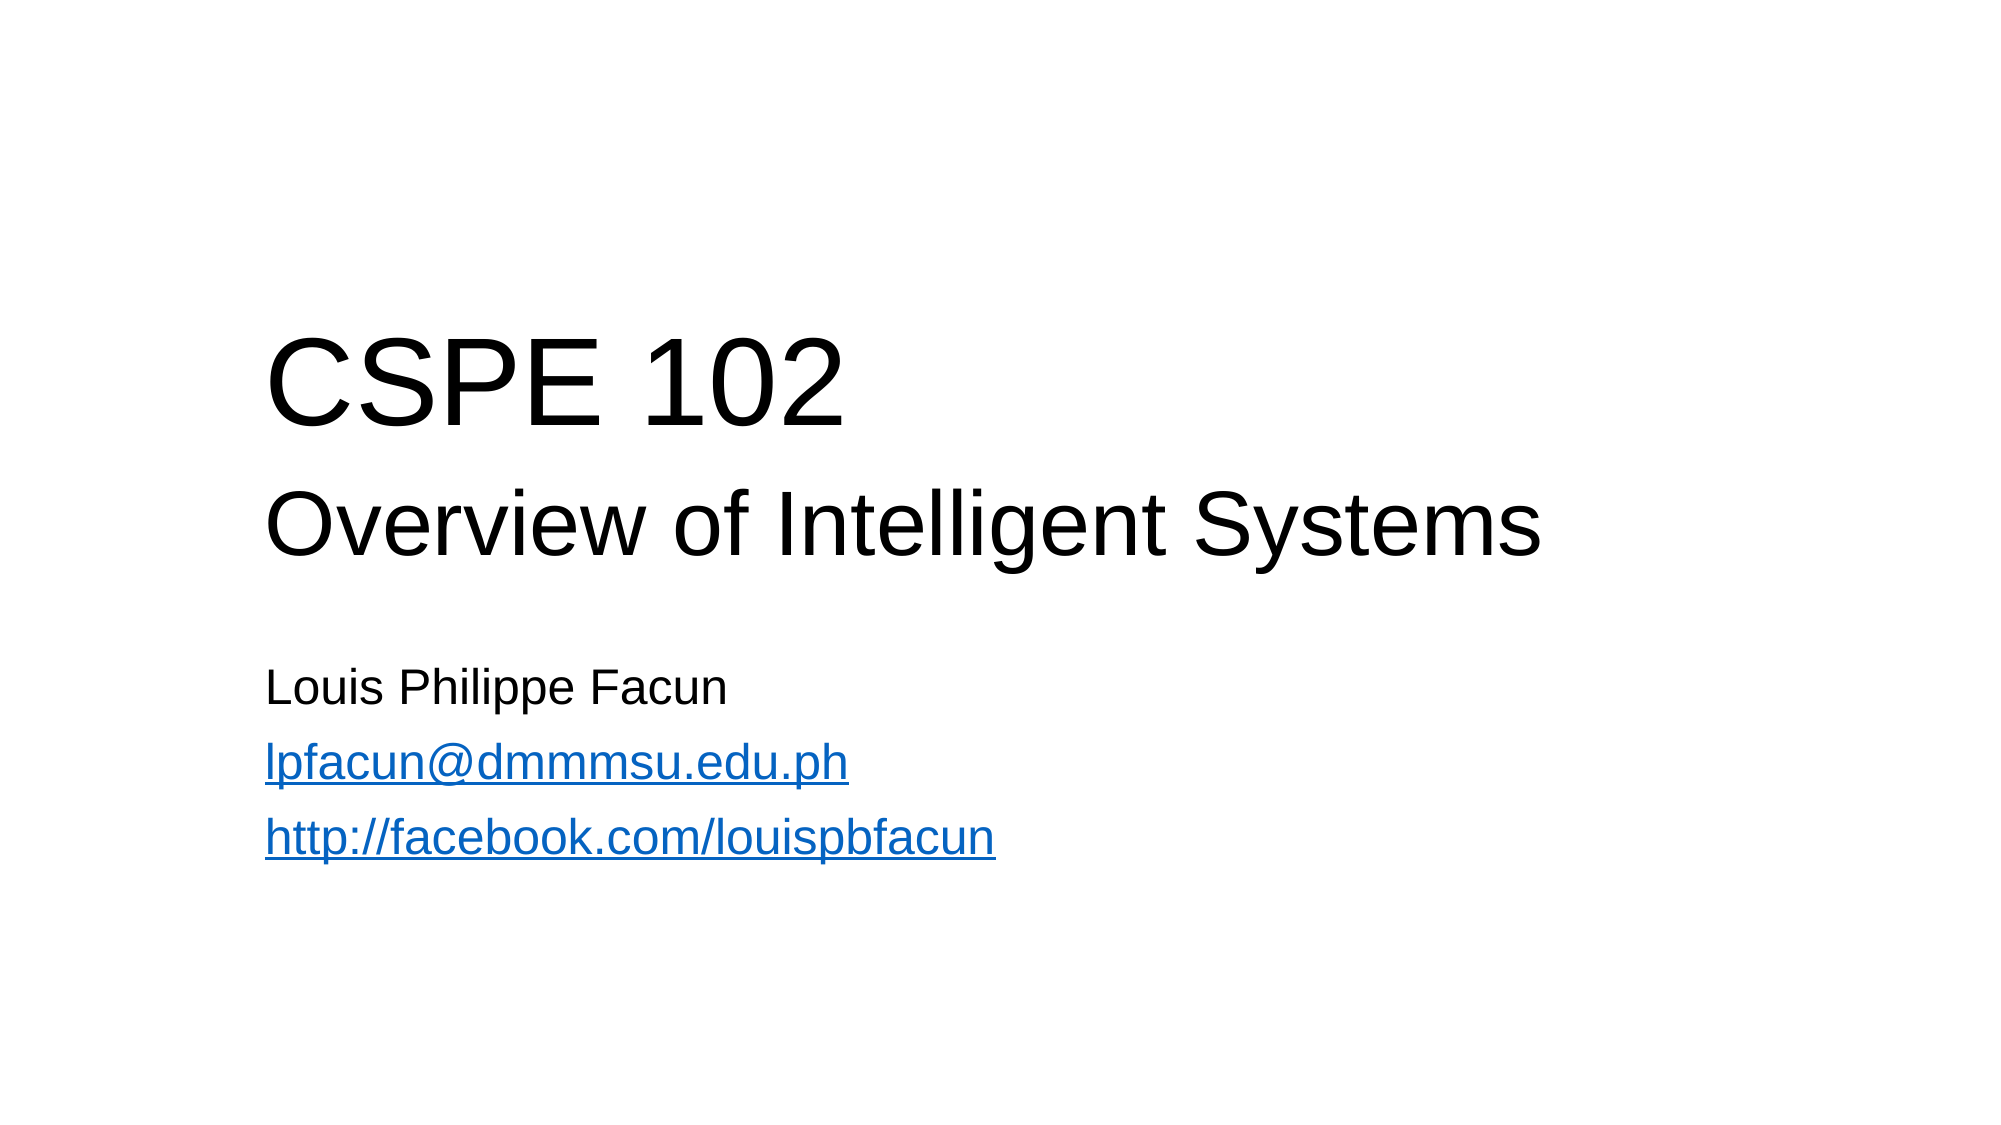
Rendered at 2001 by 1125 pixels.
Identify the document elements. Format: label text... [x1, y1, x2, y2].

title Overview of Intelligent Systems [249, 460, 1693, 583]
subtitle Louis Philippe Facun lpfacun@dmmmsu.edu.ph http://facebook.com/louispbfacun [249, 653, 1750, 926]
text_box CSPE 102 [249, 171, 1775, 460]
